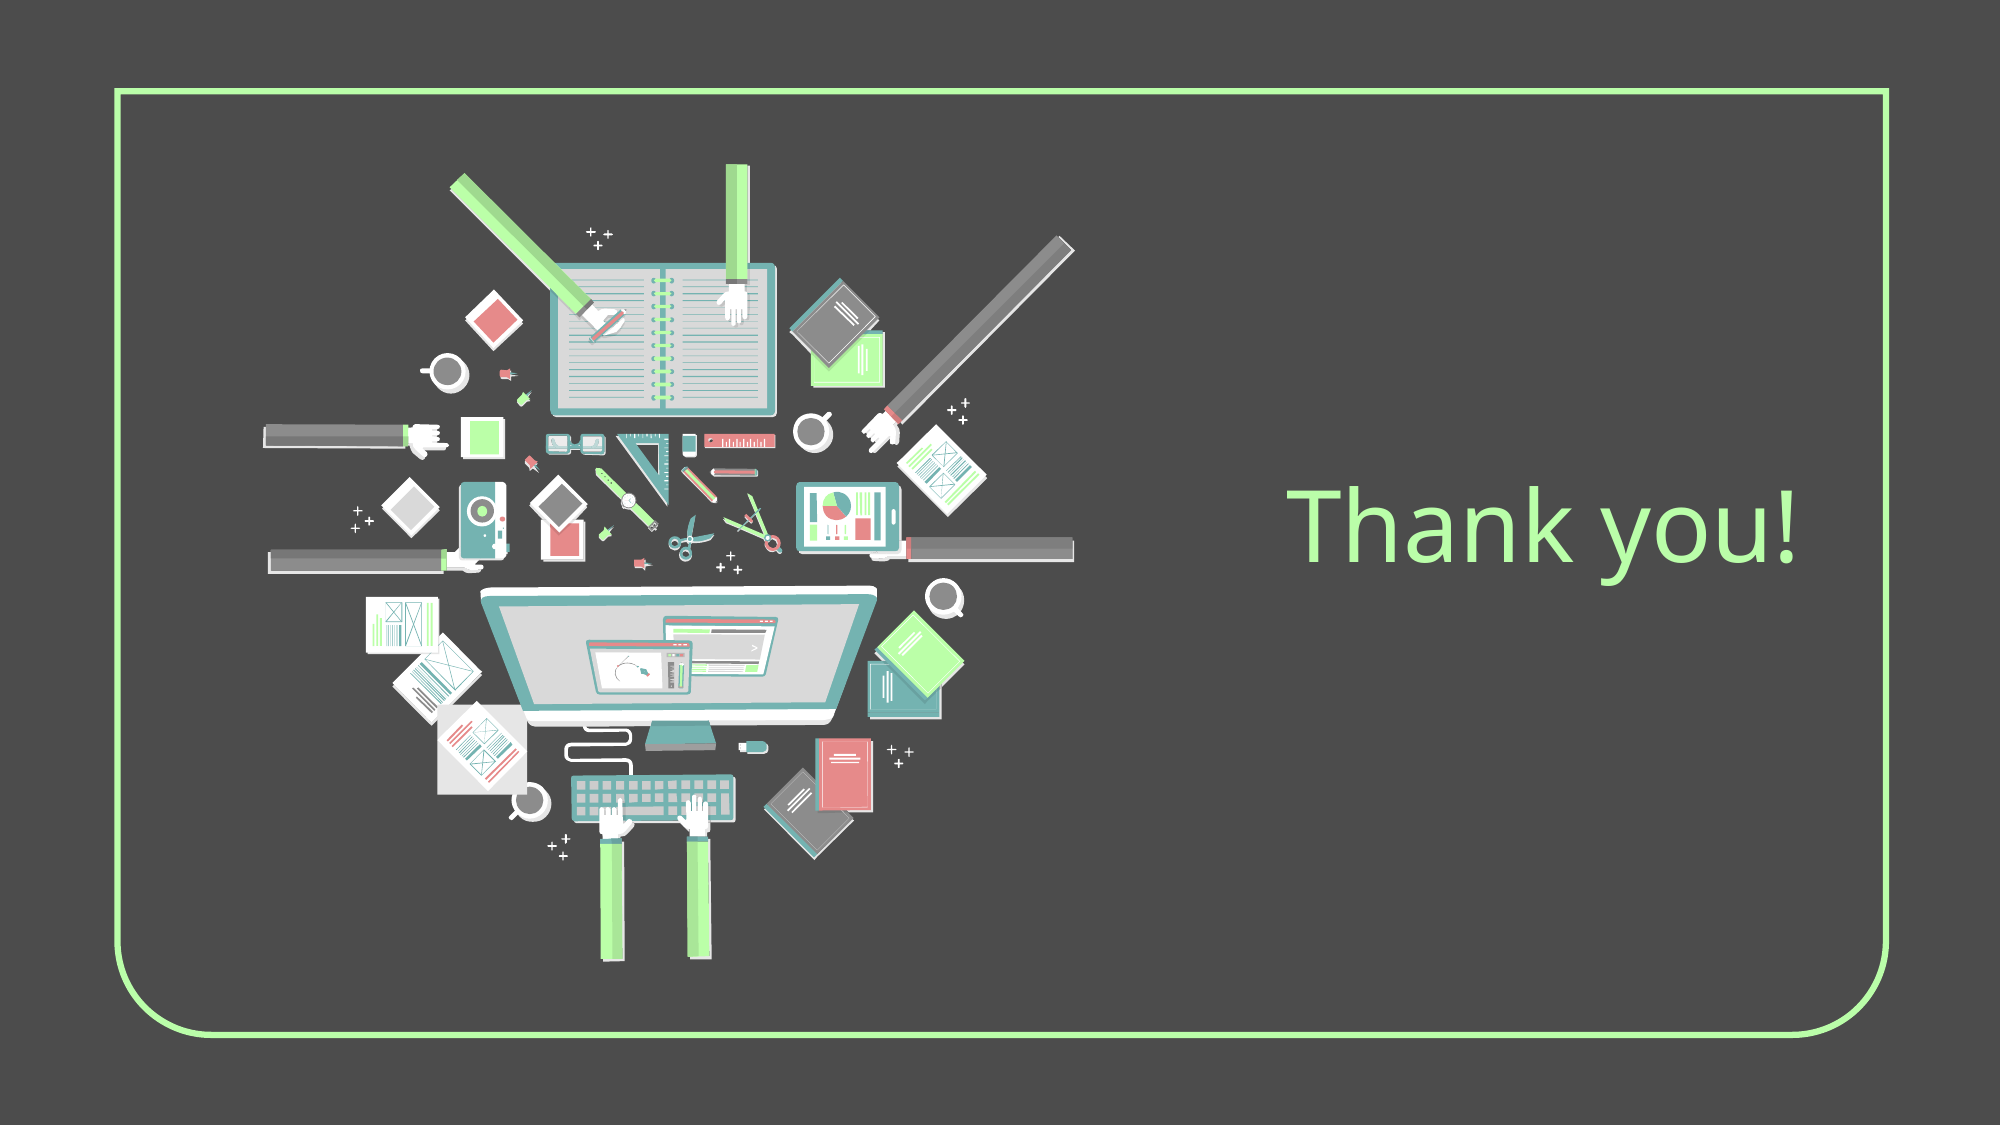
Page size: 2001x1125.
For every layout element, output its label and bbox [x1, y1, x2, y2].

text_box [117, 91, 1886, 1035]
